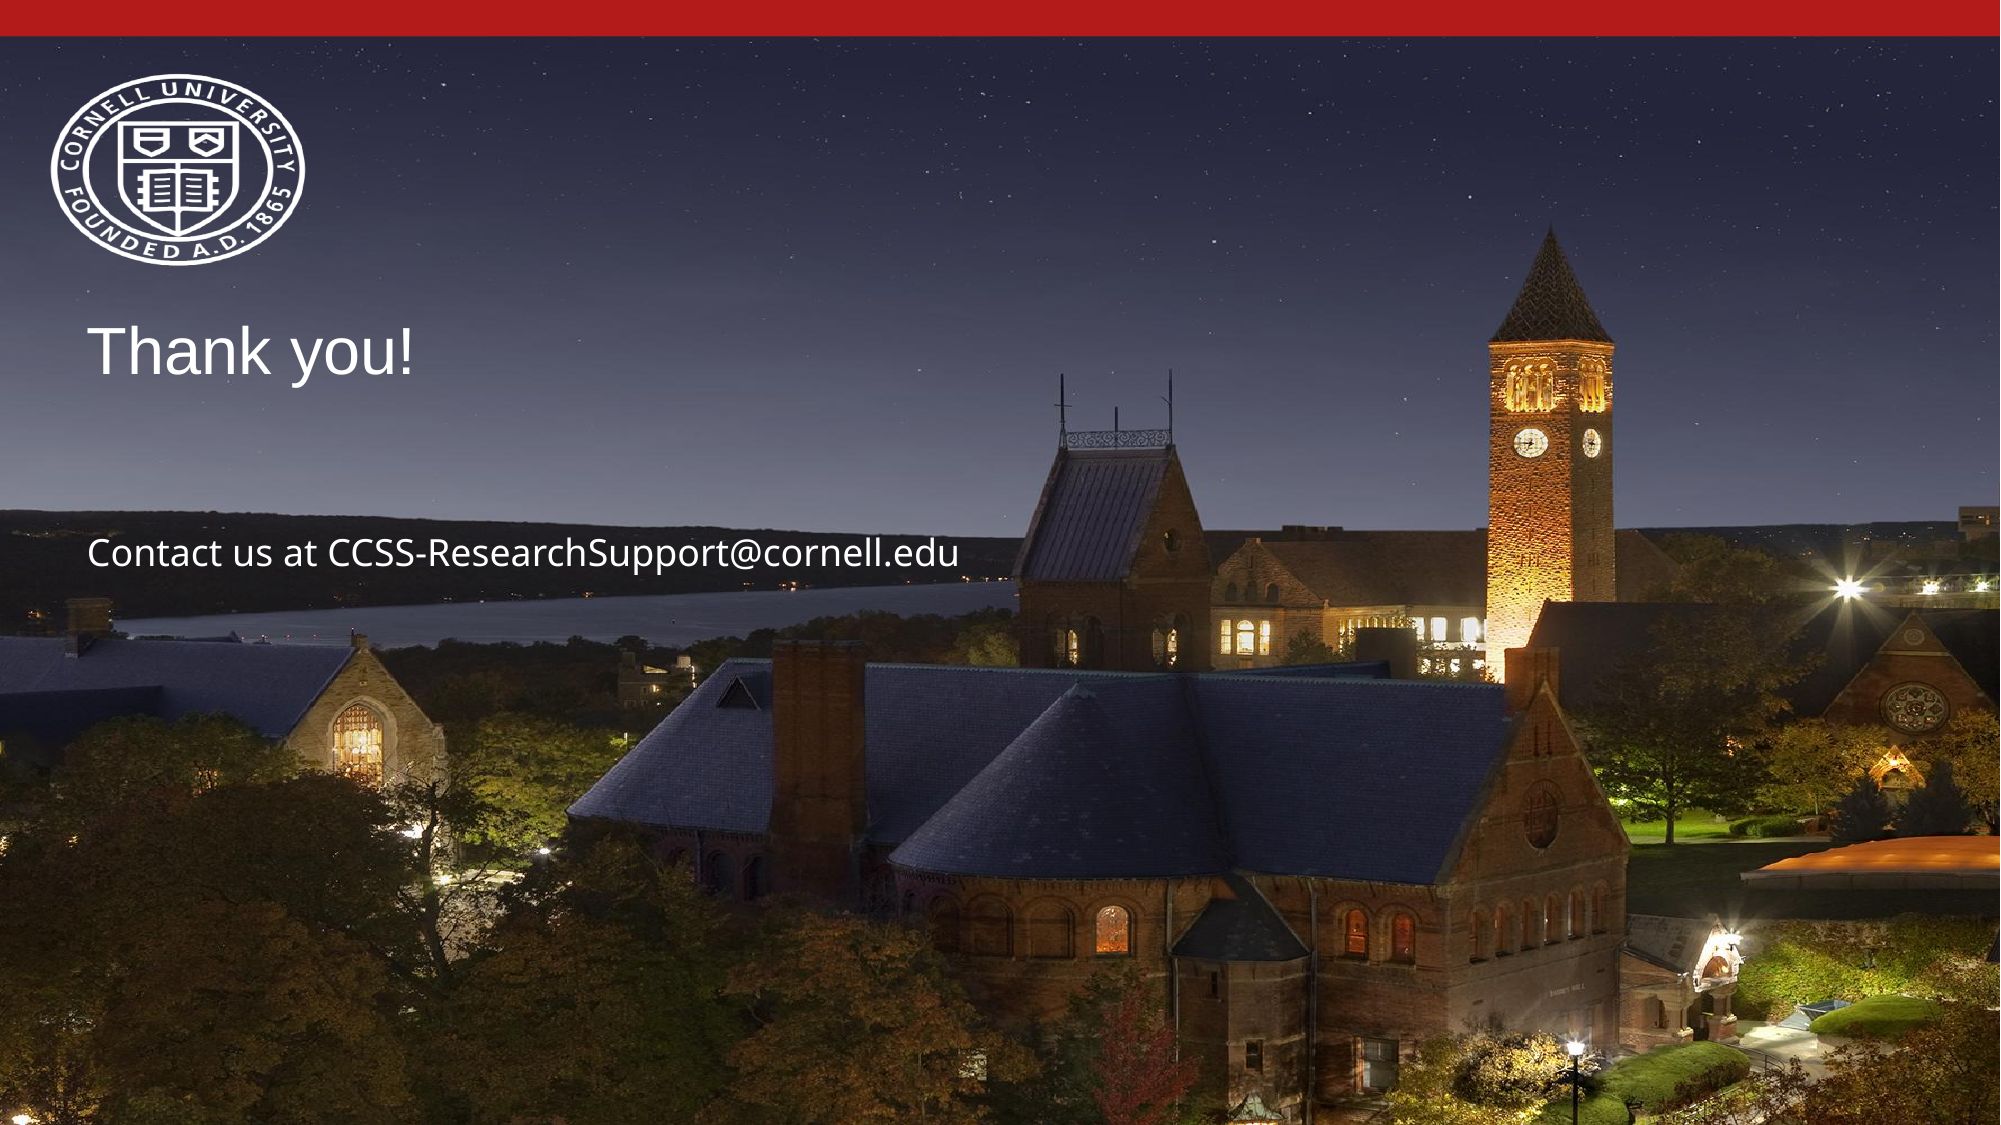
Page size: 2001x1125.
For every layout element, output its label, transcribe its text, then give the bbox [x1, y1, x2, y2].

title Thank you! [71, 299, 1117, 488]
picture [0, 37, 2000, 1125]
list Contact us at CCSS-ResearchSupport@cornell.edu [71, 525, 1473, 700]
